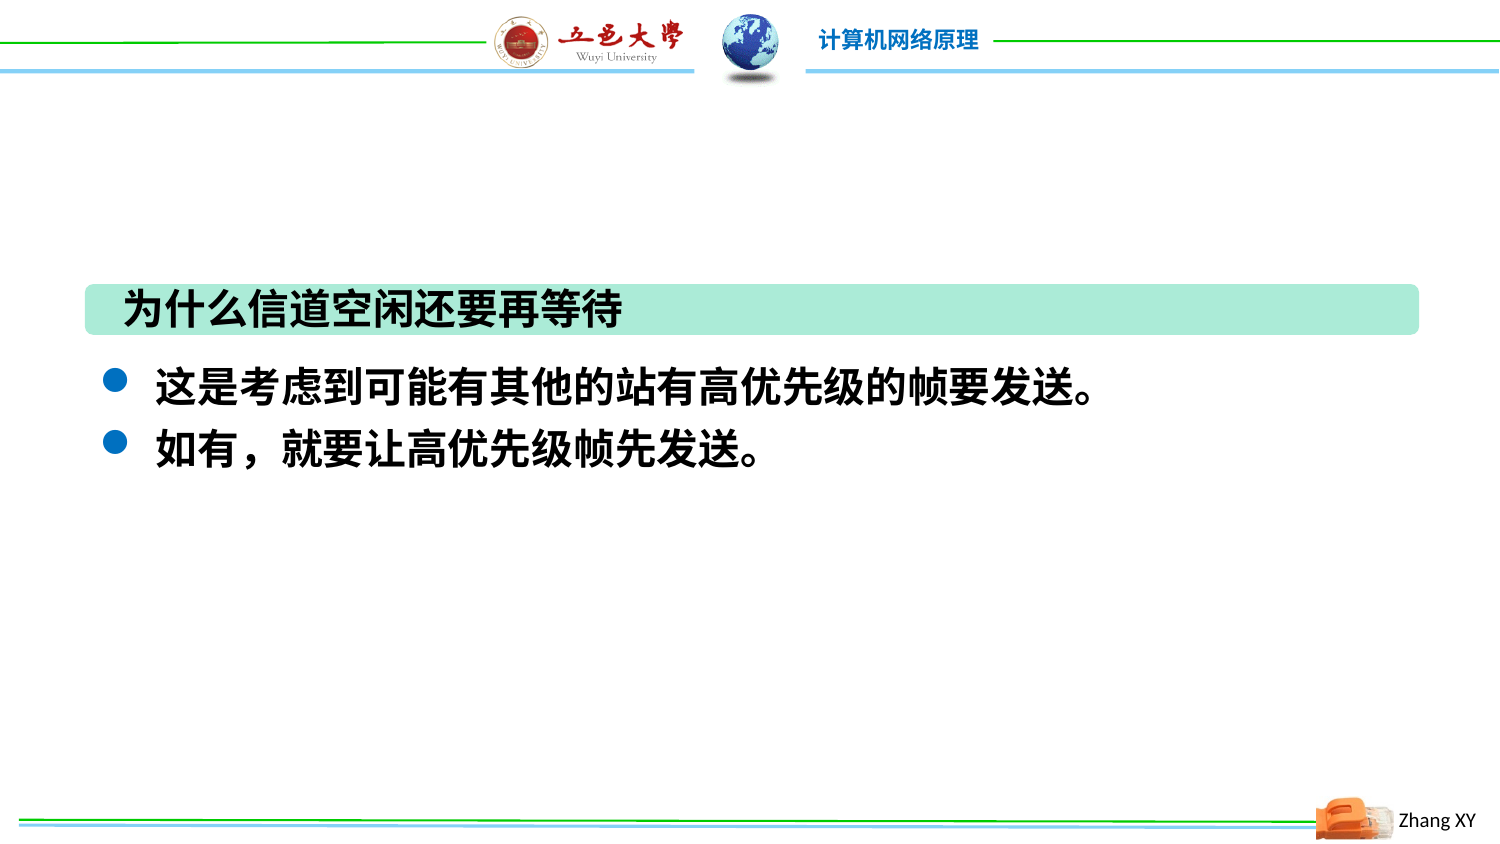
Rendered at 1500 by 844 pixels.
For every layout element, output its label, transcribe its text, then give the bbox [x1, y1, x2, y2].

text_box [649, 284, 1420, 335]
picture [494, 15, 697, 69]
text_box 这是考虑到可能有其他的站有高优先级的帧要发送。 如有，就要让高优先级帧先发送。 [84, 340, 1420, 481]
text_box [84, 284, 108, 335]
picture [1316, 796, 1394, 840]
picture [720, 12, 780, 88]
text_box 为什么信道空闲还要再等待 [108, 275, 649, 340]
